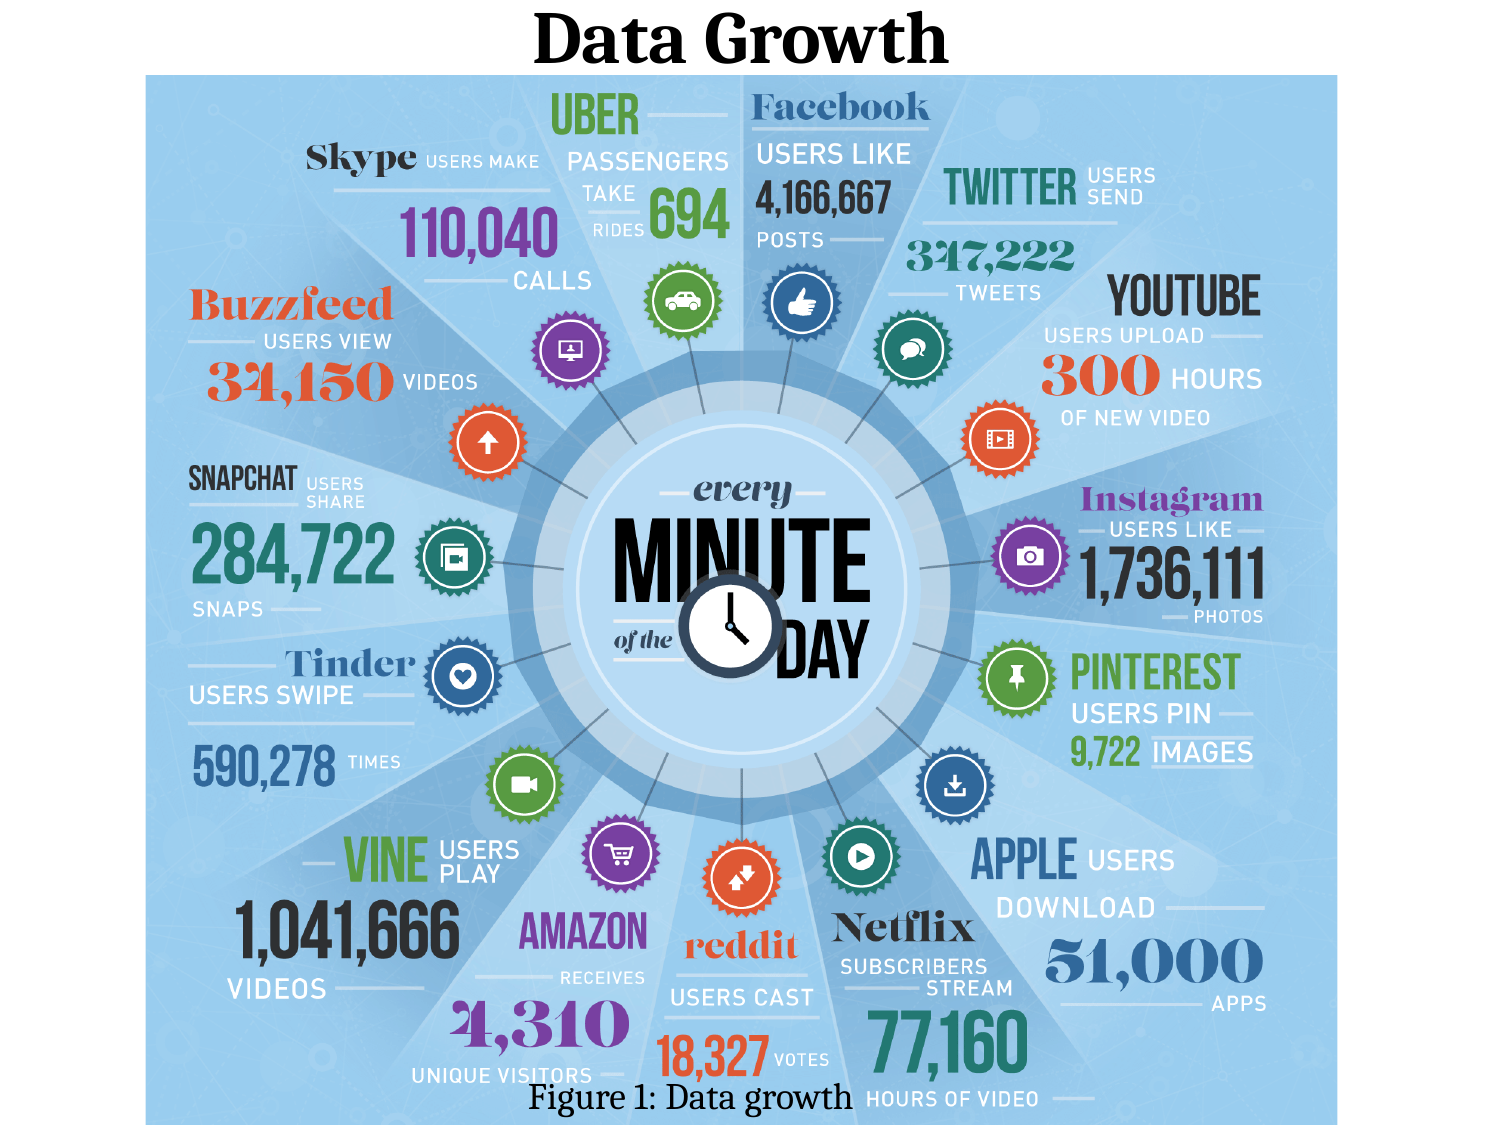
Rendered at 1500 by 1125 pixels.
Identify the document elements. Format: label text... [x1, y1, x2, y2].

title Data Growth [75, 0, 1425, 105]
picture [145, 74, 1338, 1125]
